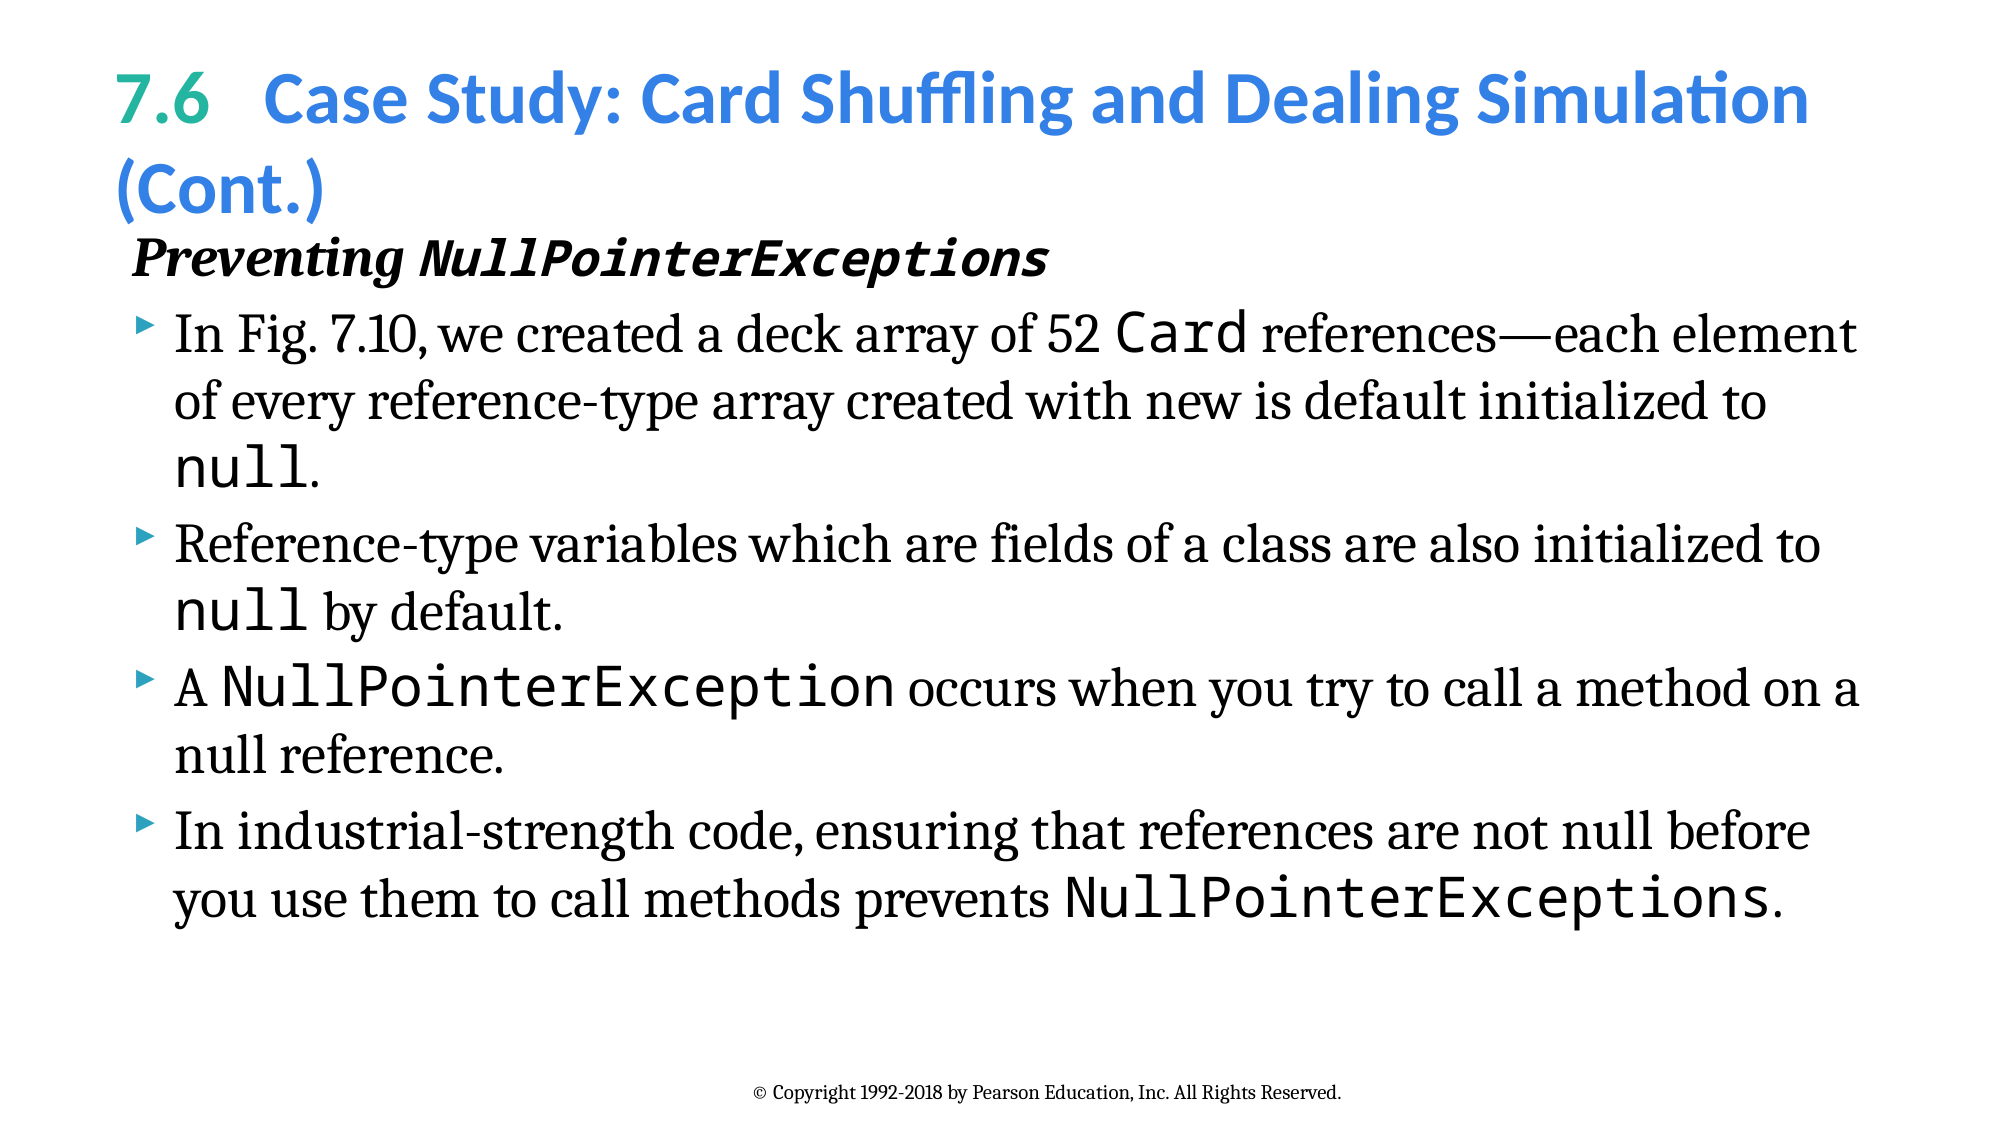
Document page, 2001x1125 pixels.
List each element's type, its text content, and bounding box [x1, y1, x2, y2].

list Preventing NullPointerExceptions In Fig. 7.10, we created a deck array of 52 Card references—each element of every reference-type array created with new is default initialized to null. Reference-type variables which are fields of a class are also initialized to null by default. A NullPointerException occurs when you try to call a method on a null reference. In industrial-strength code, ensuring that references are not null before you use them to call methods prevents NullPointerExceptions. [99, 212, 1892, 955]
title 7.6 Case Study: Card Shuffling and Dealing Simulation (Cont.) [99, 45, 1900, 233]
footer © Copyright 1992-2018 by Pearson Education, Inc. All Rights Reserved. [736, 1051, 1892, 1112]
